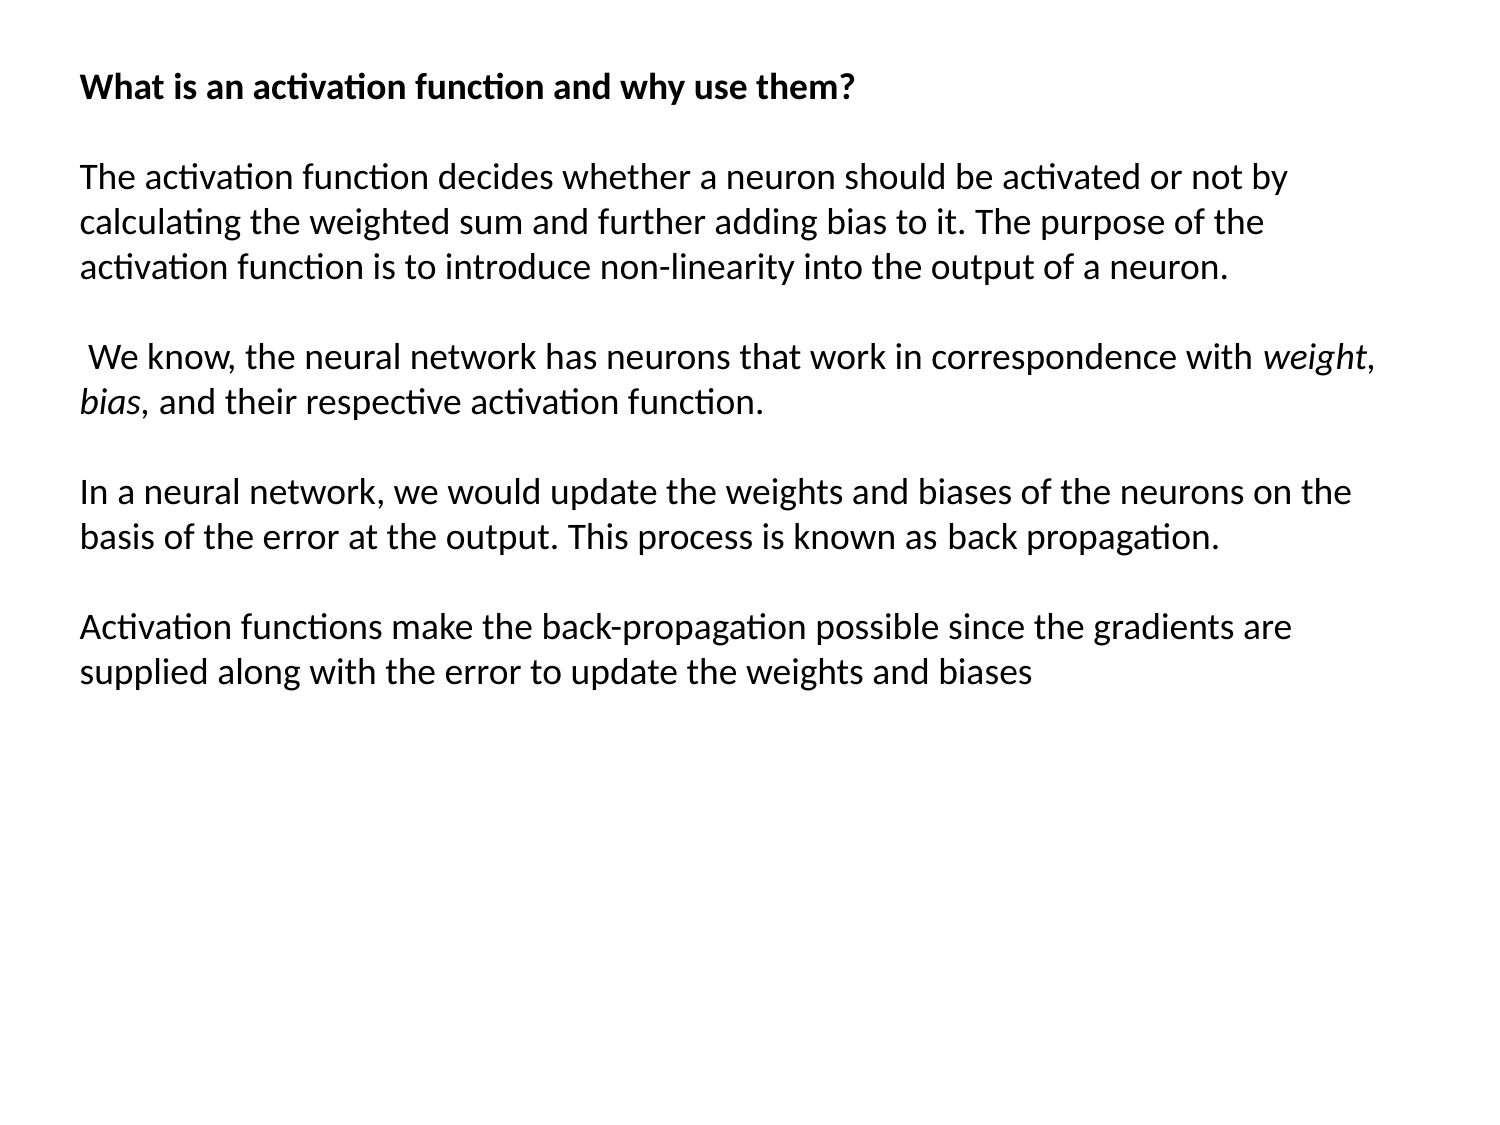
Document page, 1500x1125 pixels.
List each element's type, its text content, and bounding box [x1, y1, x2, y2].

text_box What is an activation function and why use them? The activation function decides whether a neuron should be activated or not by calculating the weighted sum and further adding bias to it. The purpose of the activation function is to introduce non-linearity into the output of a neuron. We know, the neural network has neurons that work in correspondence with weight, bias, and their respective activation function. In a neural network, we would update the weights and biases of the neurons on the basis of the error at the output. This process is known as back propagation. Activation functions make the back-propagation possible since the gradients are supplied along with the error to update the weights and biases [64, 54, 1424, 700]
